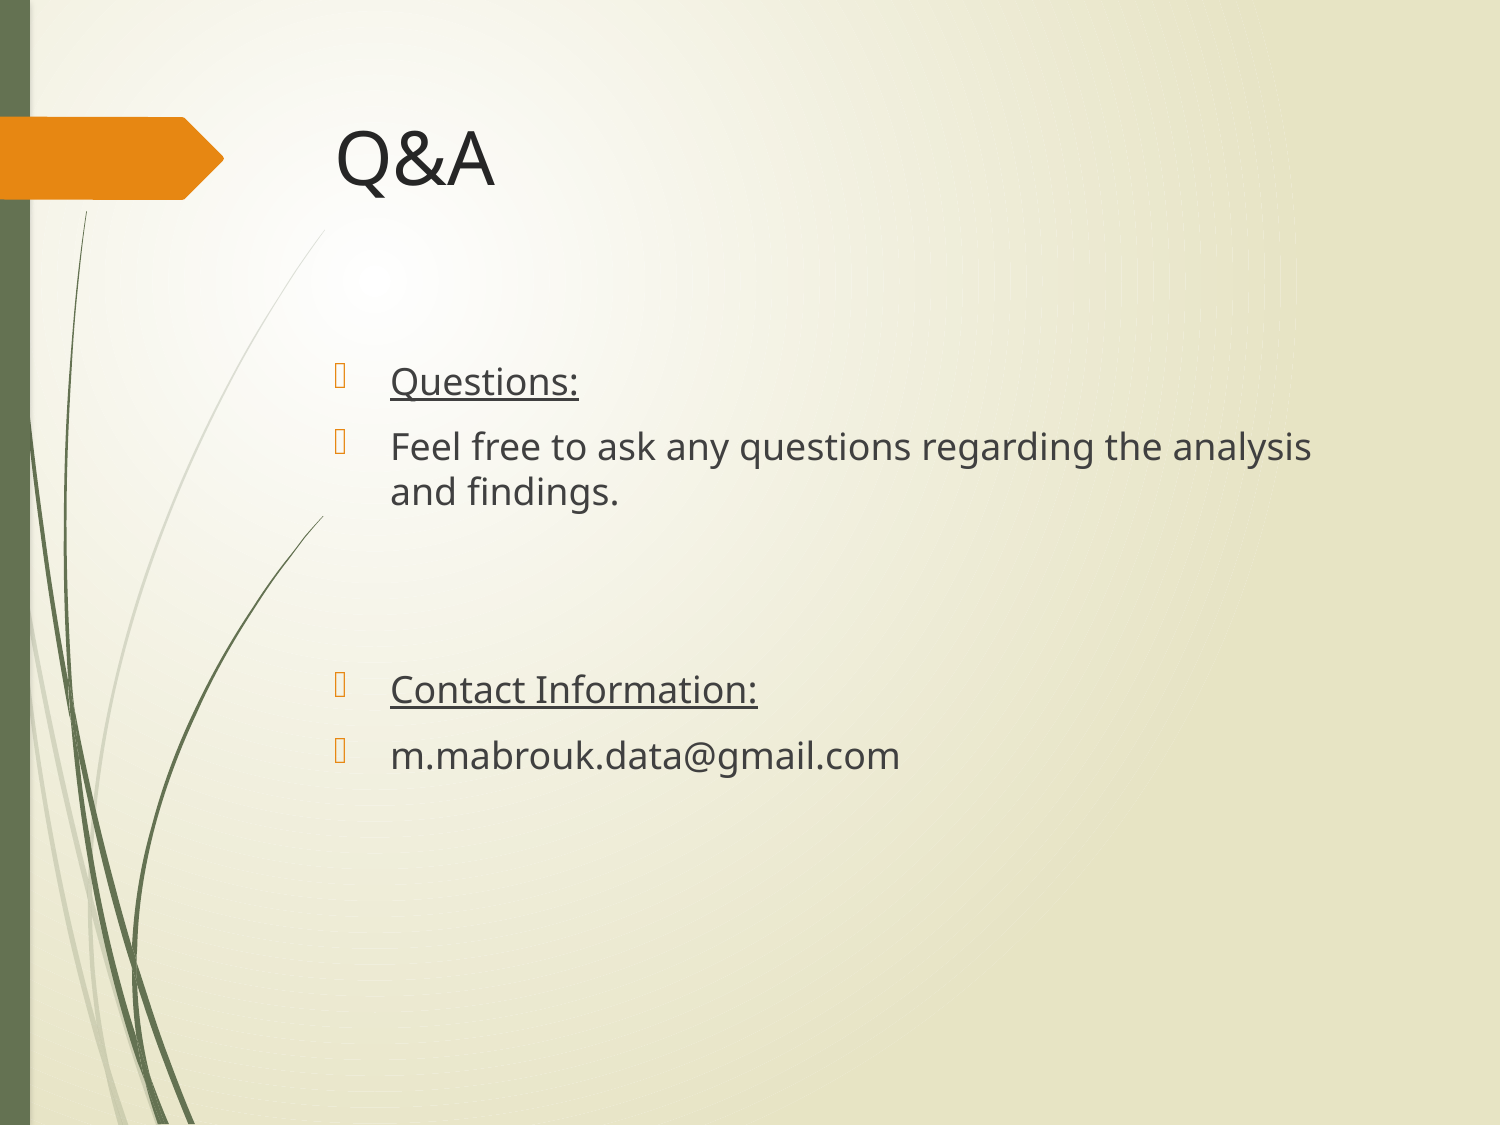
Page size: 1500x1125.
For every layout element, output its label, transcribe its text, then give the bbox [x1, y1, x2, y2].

title Q&A [319, 102, 1400, 313]
list Questions: Feel free to ask any questions regarding the analysis and findings. Contact Information: m.mabrouk.data@gmail.com [318, 350, 1400, 970]
